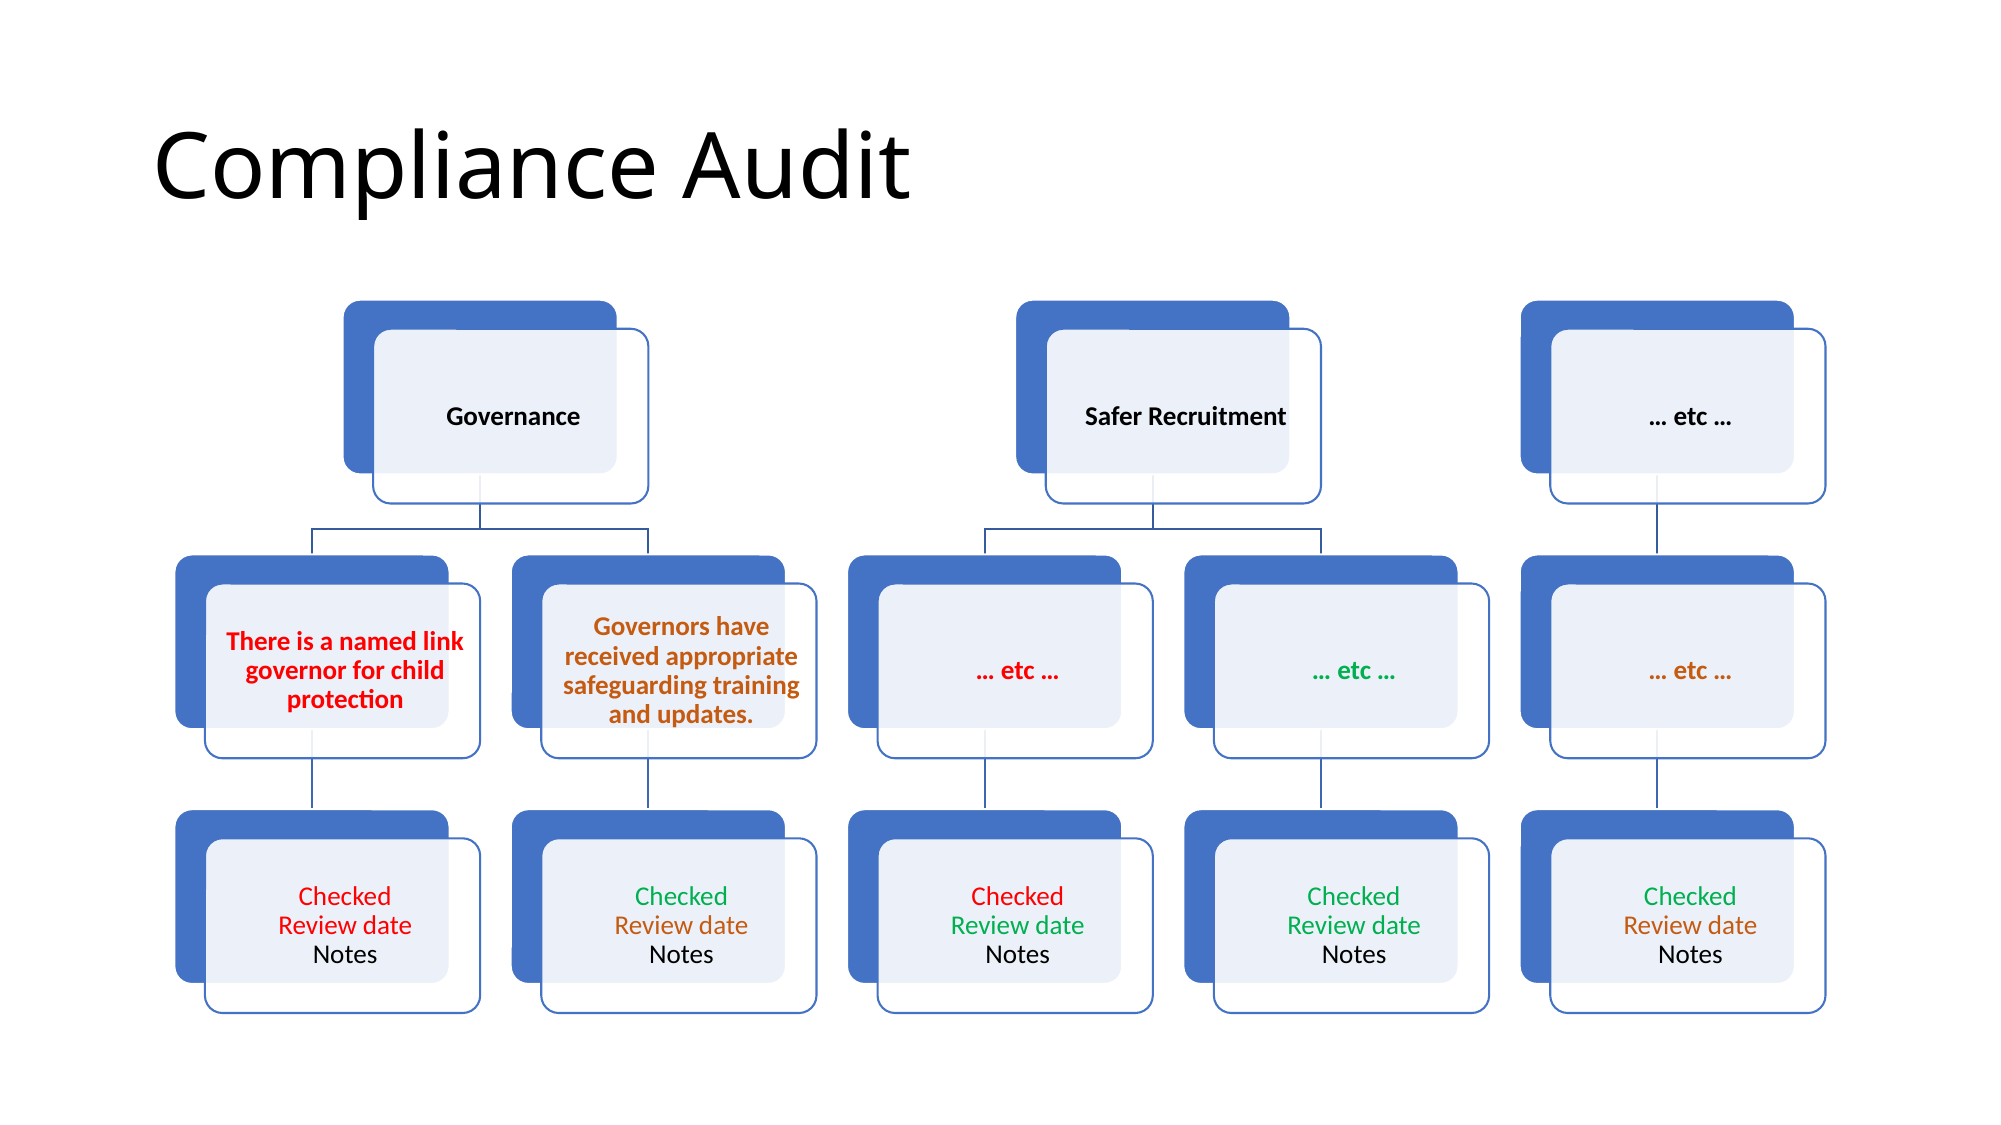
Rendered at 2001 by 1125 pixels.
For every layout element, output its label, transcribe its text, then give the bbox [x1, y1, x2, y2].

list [137, 299, 1863, 1014]
title Compliance Audit [137, 59, 1863, 278]
